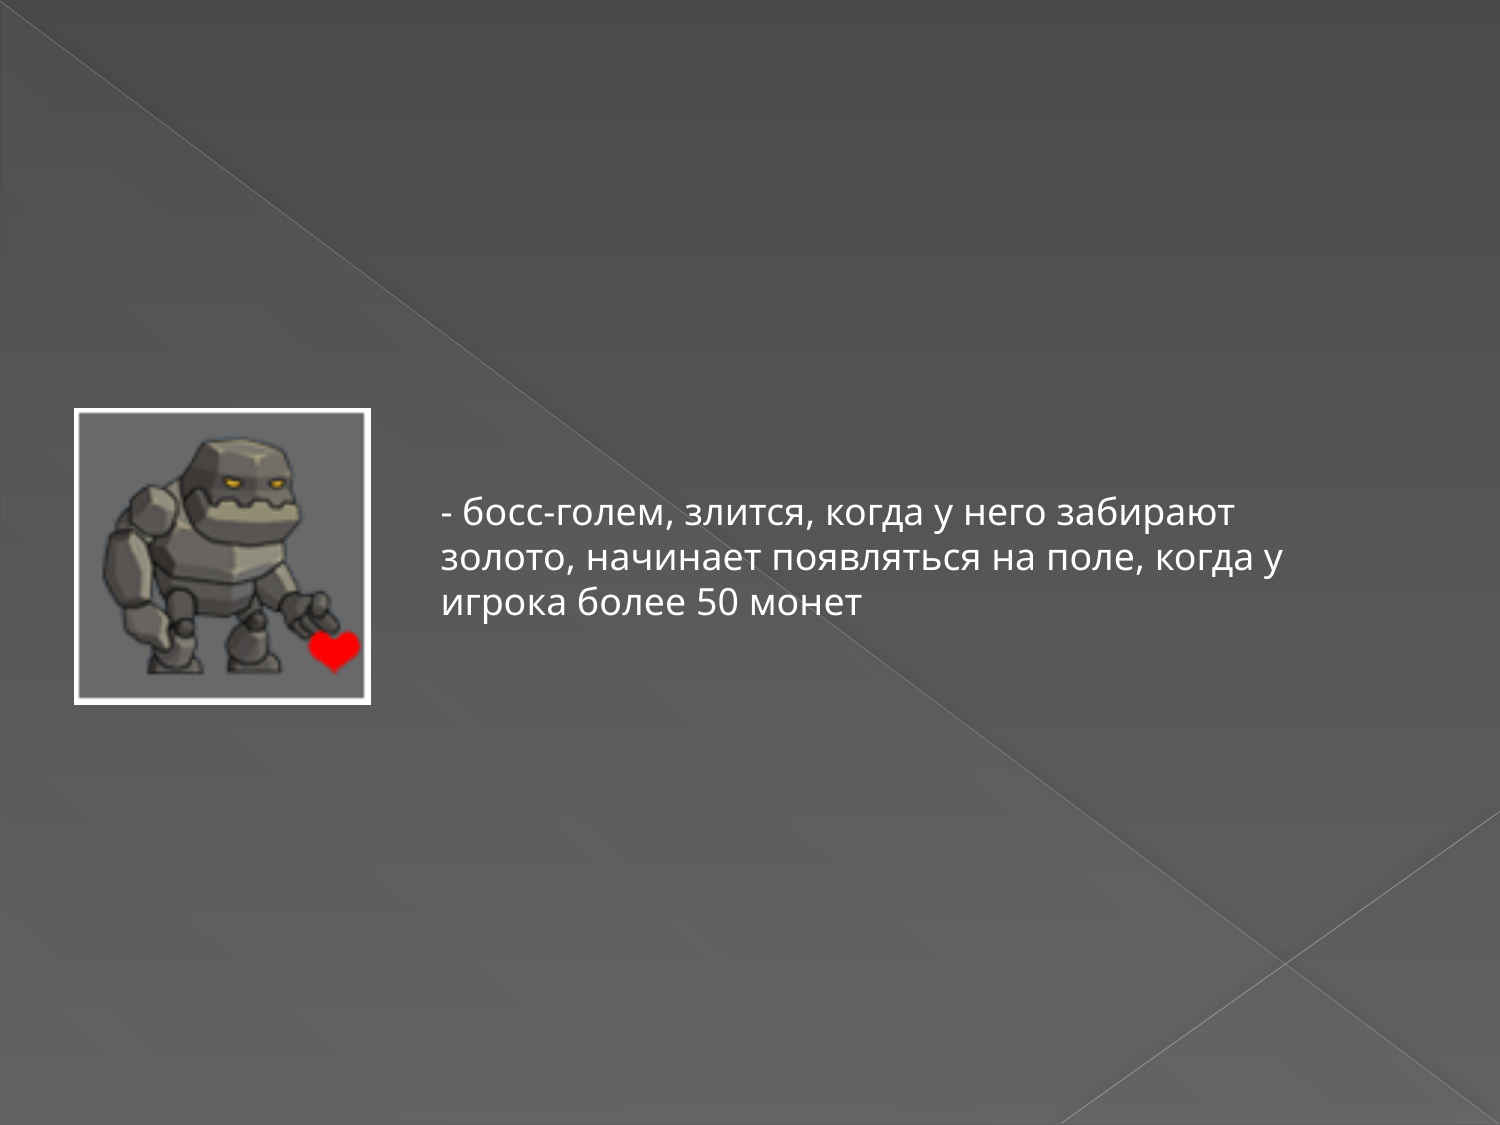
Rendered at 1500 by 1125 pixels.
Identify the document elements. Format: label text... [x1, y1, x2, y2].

picture [74, 408, 371, 705]
text_box - босс-голем, злится, когда у него забирают золото, начинает появляться на поле, когда у игрока более 50 монет [425, 480, 1359, 631]
